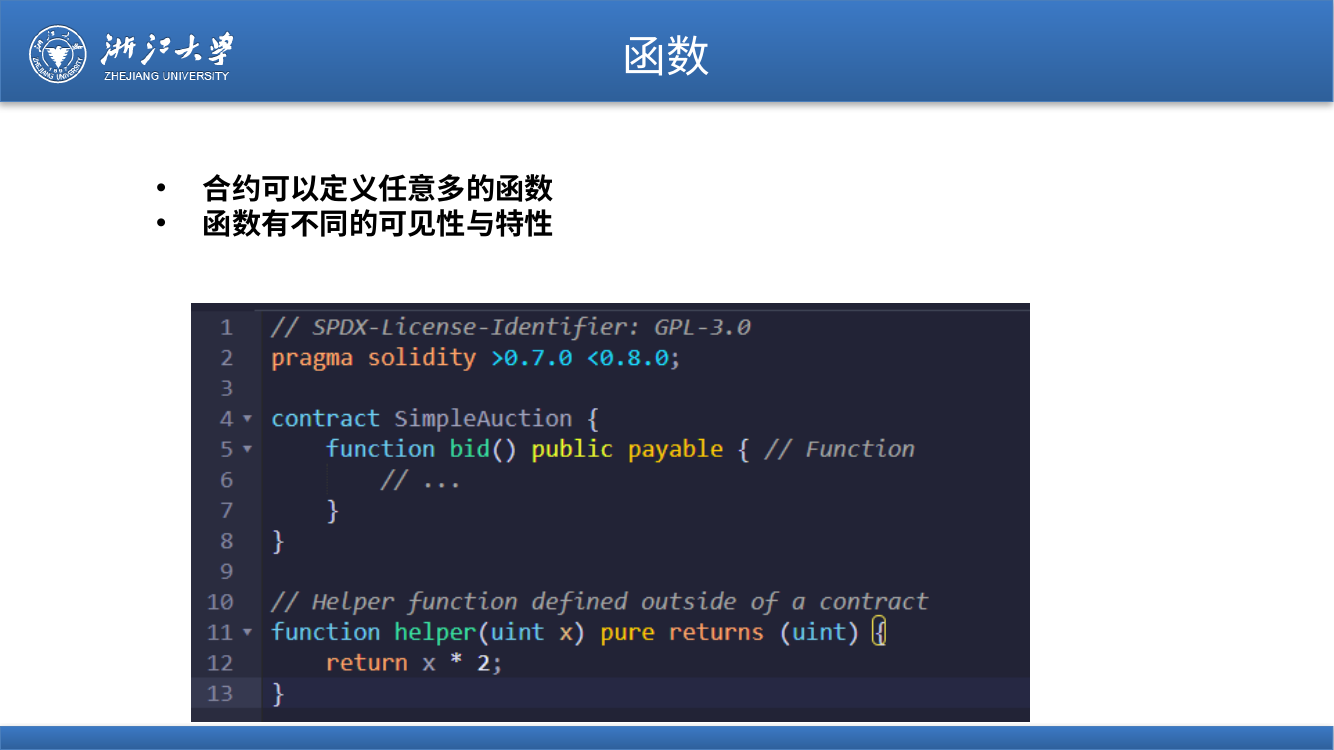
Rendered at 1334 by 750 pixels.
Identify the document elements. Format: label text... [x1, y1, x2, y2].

title 函数 [0, 19, 1334, 91]
picture [190, 303, 1030, 722]
text_box 合约可以定义任意多的函数 函数有不同的可见性与特性 [141, 162, 980, 248]
